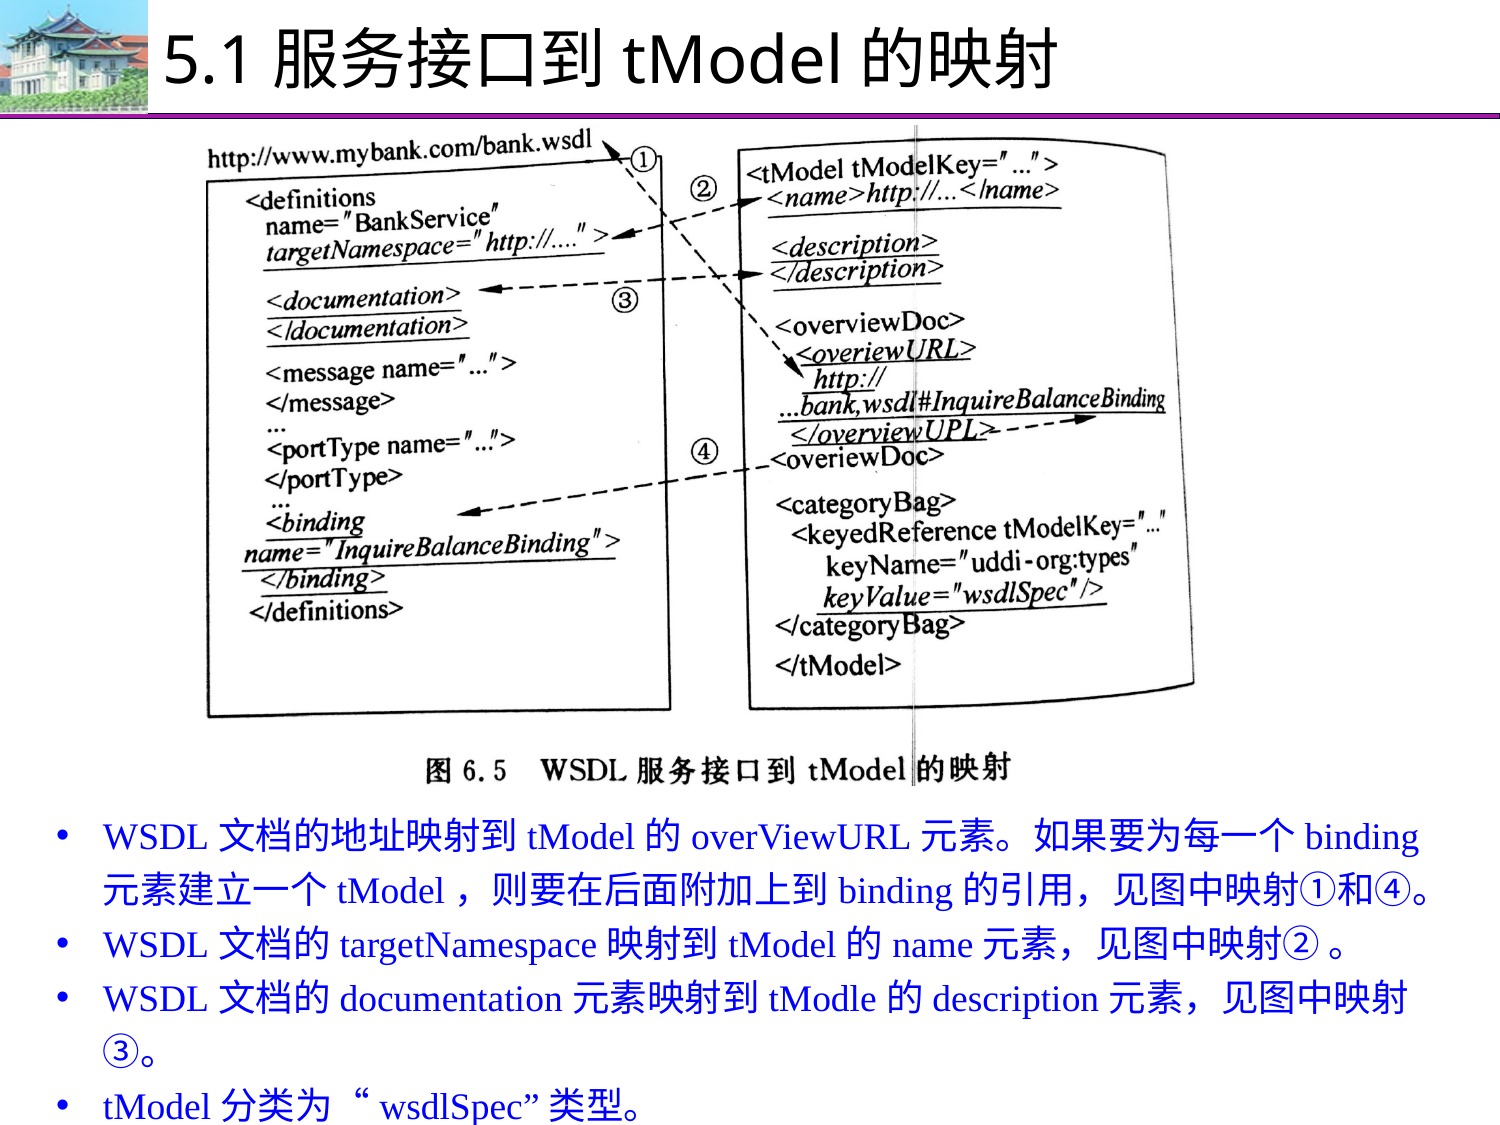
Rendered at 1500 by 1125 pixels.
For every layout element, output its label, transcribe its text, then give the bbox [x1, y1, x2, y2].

text_box WSDL文档的地址映射到tModel的overViewURL元素。如果要为每一个binding元素建立一个tModel，则要在后面附加上到binding的引用，见图中映射①和④。 WSDL文档的targetNamespace映射到tModel的name元素，见图中映射② 。 WSDL文档的documentation元素映射到tModle的description元素，见图中映射③。 tModel分类为“wsdlSpec”类型。 [41, 795, 1436, 1125]
picture [206, 125, 1200, 786]
picture [0, 0, 147, 114]
title 5.1服务接口到tModel的映射 [147, 0, 1500, 114]
